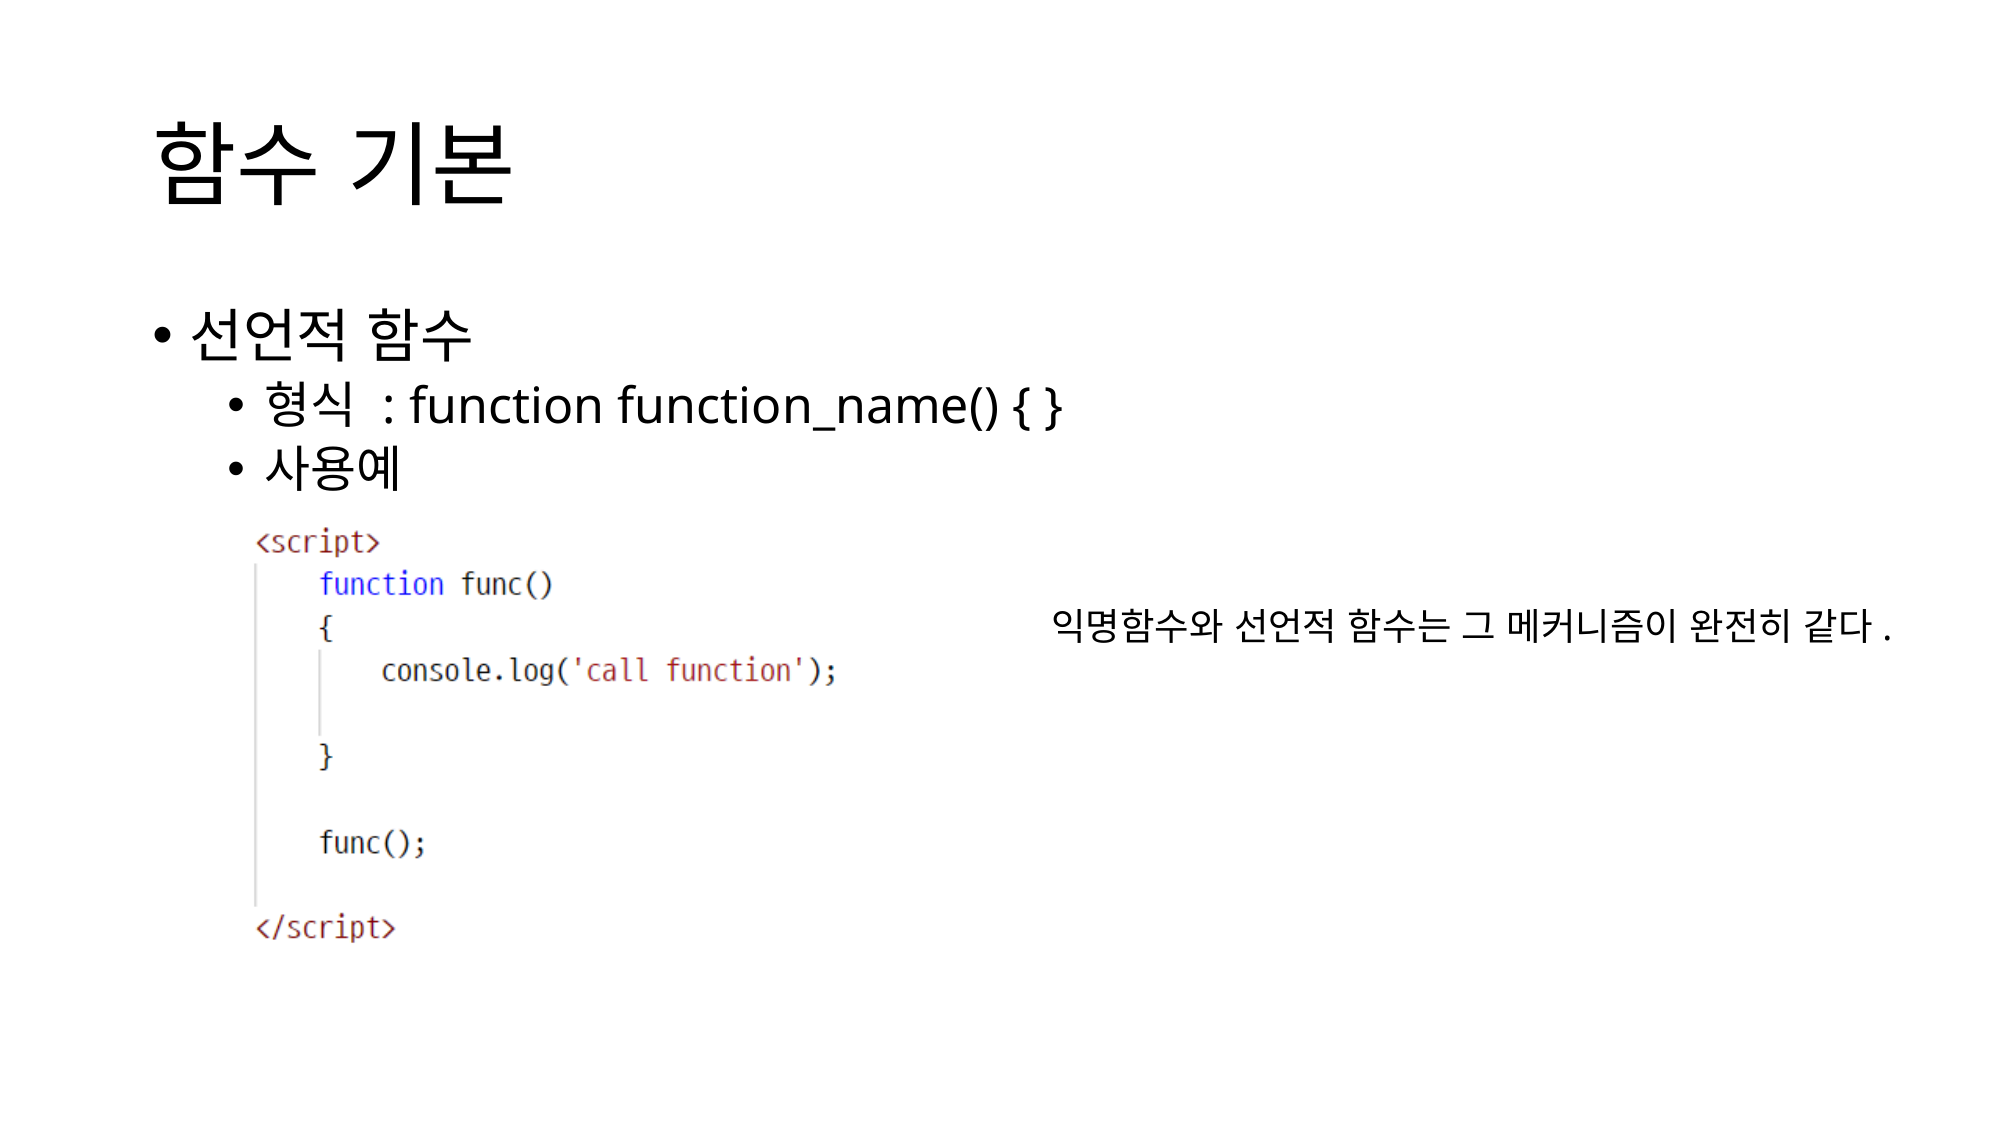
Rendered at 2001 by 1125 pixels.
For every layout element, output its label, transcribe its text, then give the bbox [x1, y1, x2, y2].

title 함수 기본 [137, 59, 1863, 278]
text_box 익명함수와 선언적 함수는 그 메커니즘이 완전히 같다. [1036, 595, 1908, 656]
picture [242, 523, 873, 954]
list 선언적 함수 형식 : function function_name() { } 사용예 [137, 299, 1179, 1014]
